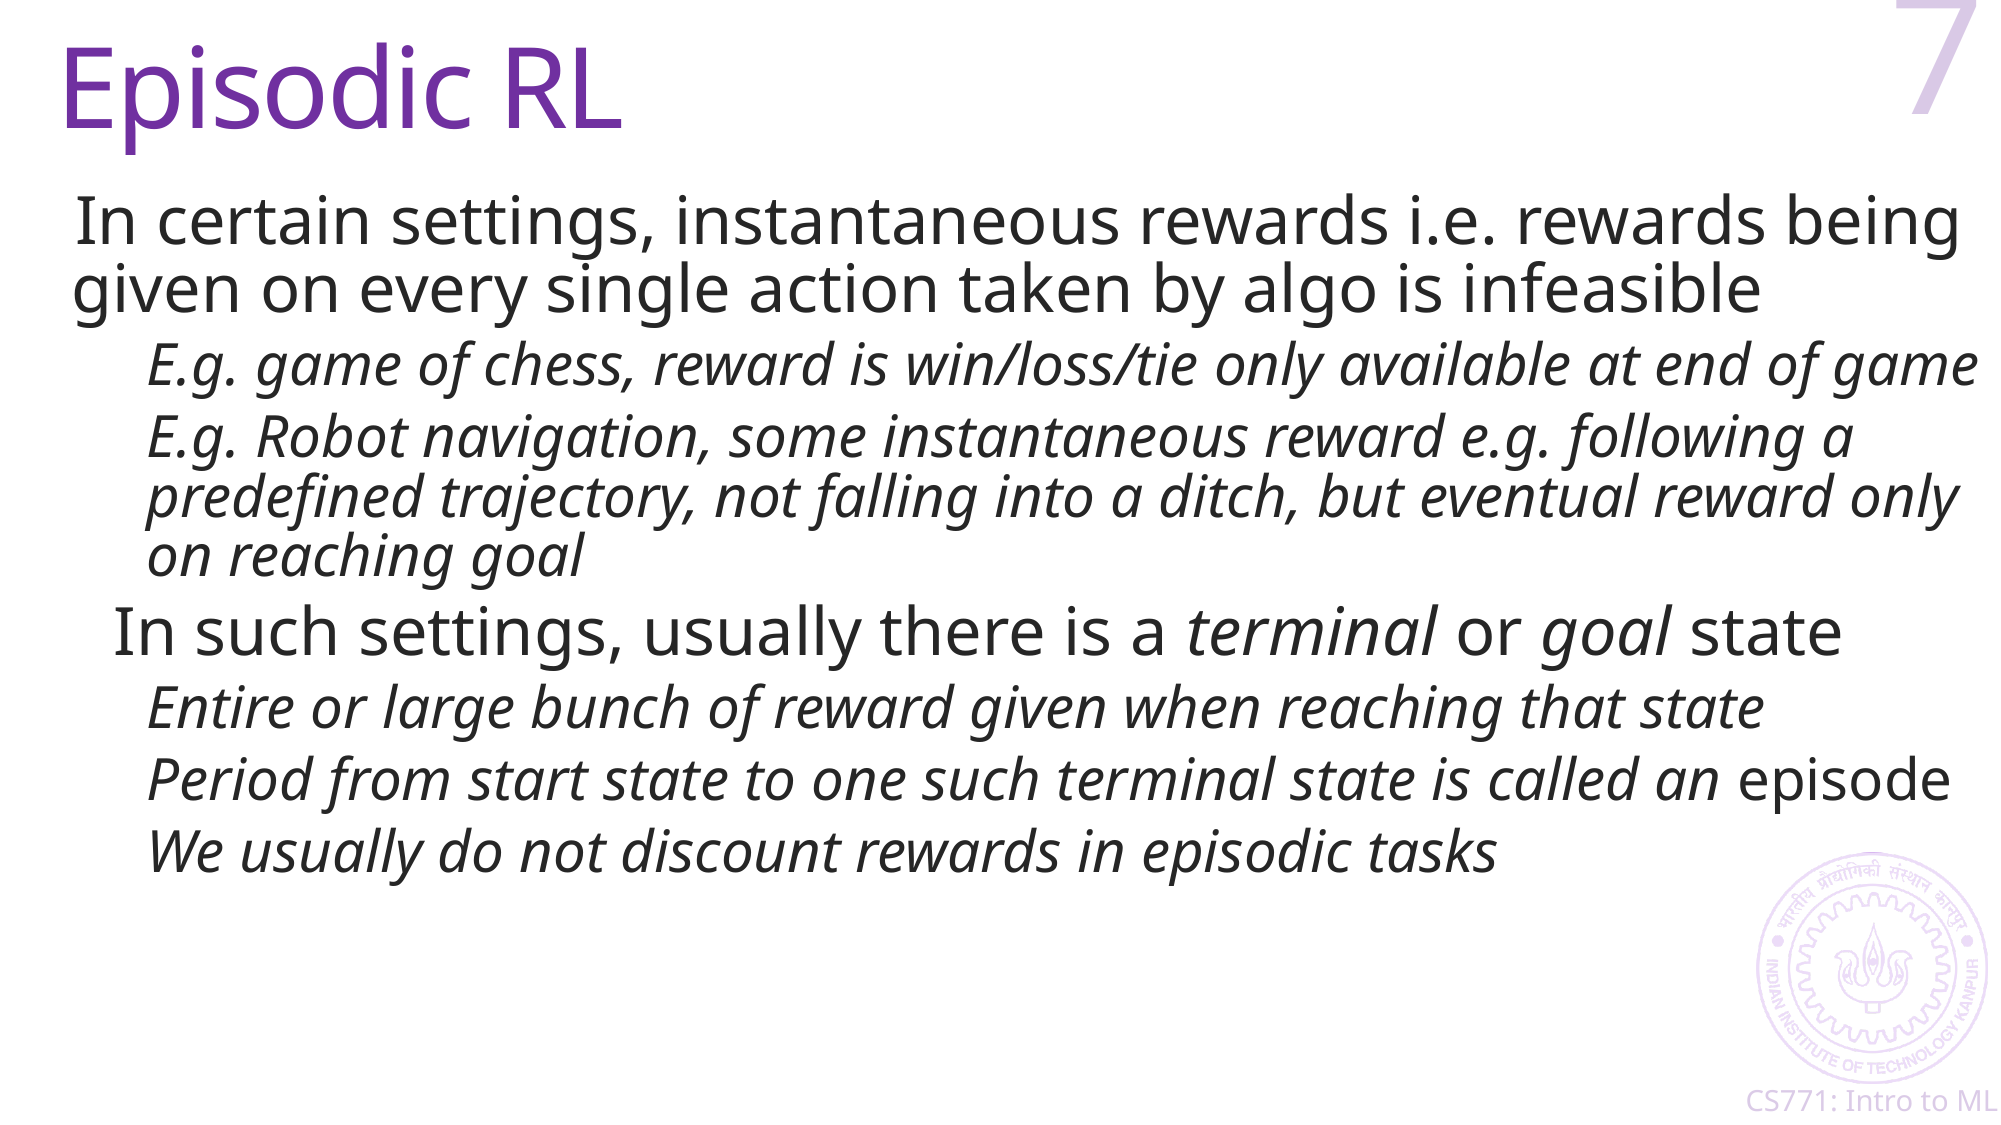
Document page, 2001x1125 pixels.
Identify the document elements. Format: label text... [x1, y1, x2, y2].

title Episodic RL [41, 5, 1945, 182]
list In certain settings, instantaneous rewards i.e. rewards being given on every single action taken by algo is infeasible E.g. game of chess, reward is win/loss/tie only available at end of game E.g. Robot navigation, some instantaneous reward e.g. following a predefined trajectory, not falling into a ditch, but eventual reward only on reaching goal In such settings, usually there is a terminal or goal state Entire or large bunch of reward given when reaching that state Period from start state to one such terminal state is called an episode We usually do not discount rewards in episodic tasks [41, 182, 2000, 1052]
slide_number 7 [1520, 6, 2000, 183]
